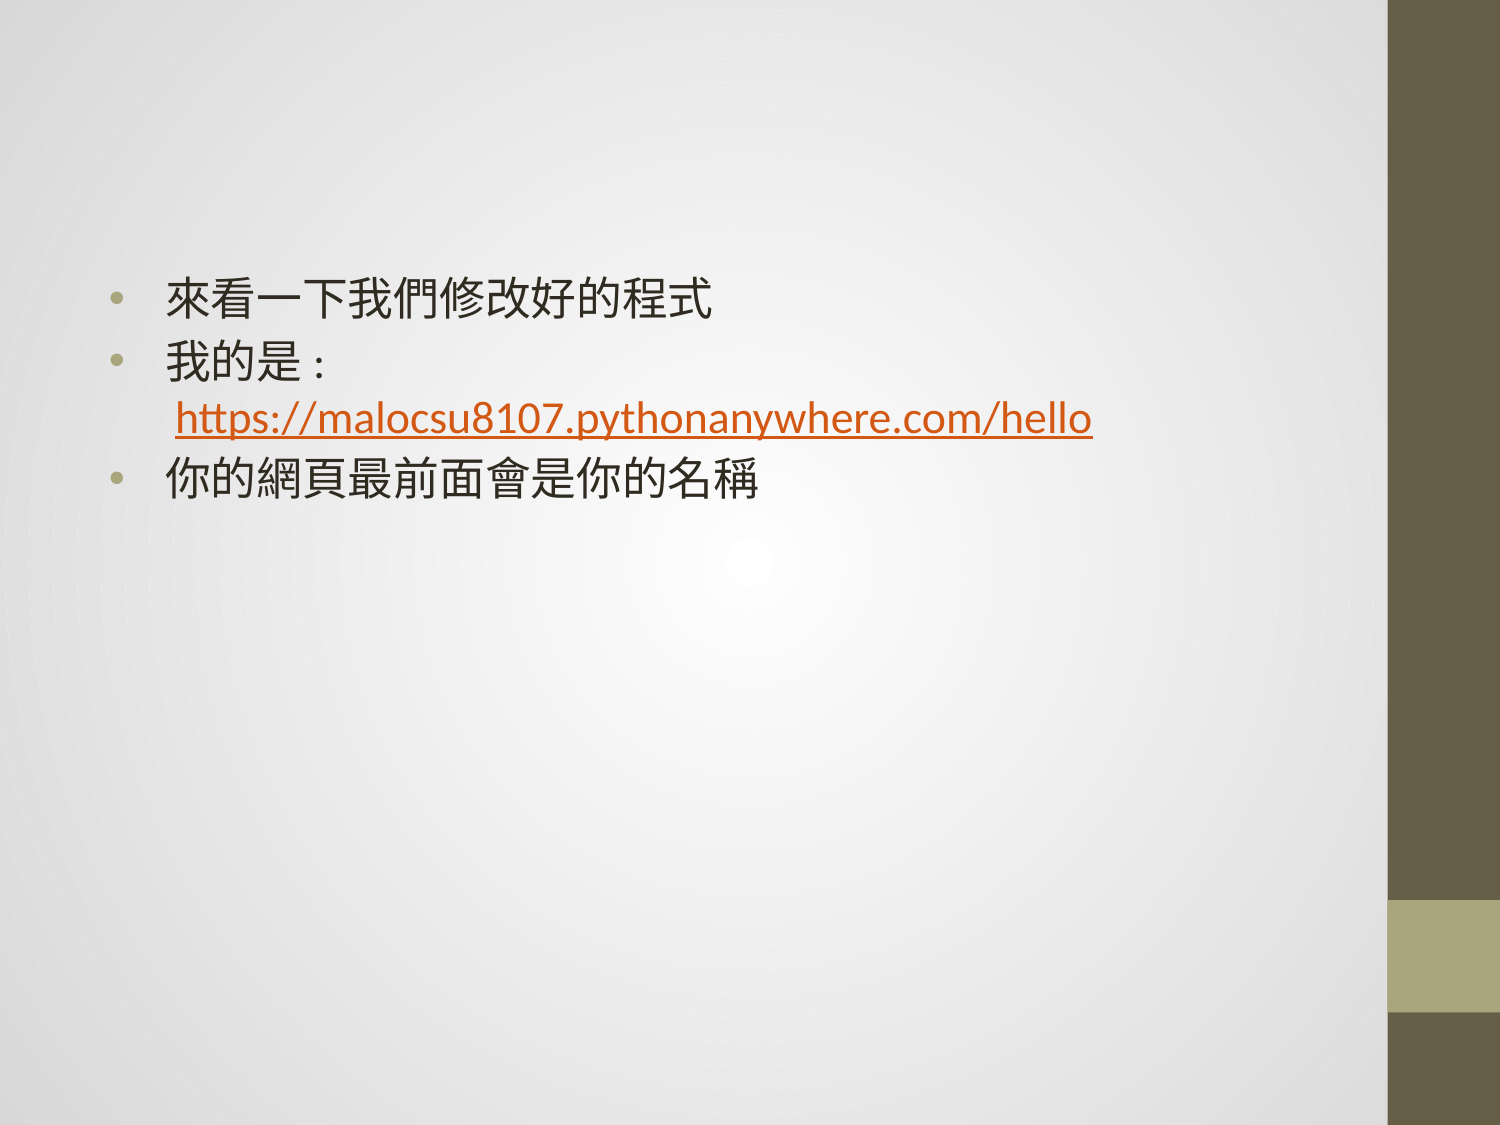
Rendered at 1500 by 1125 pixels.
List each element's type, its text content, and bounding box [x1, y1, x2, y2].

list 來看一下我們修改好的程式 我的是: https://malocsu8107.pythonanywhere.com/hello 你的網頁最前面會是你的名稱 [75, 262, 1325, 1050]
